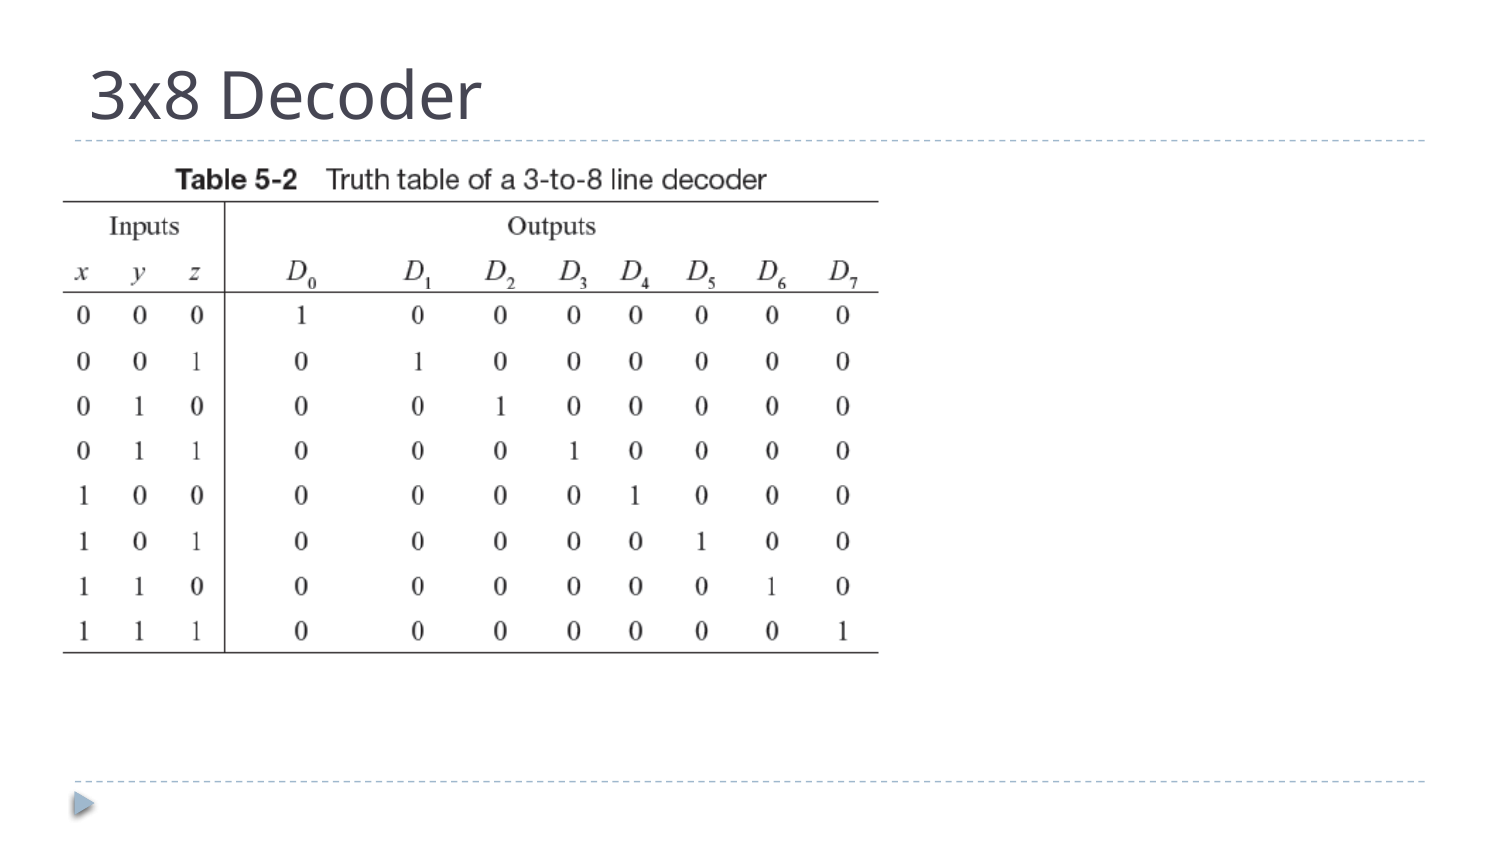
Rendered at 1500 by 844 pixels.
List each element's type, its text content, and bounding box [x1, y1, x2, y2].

title 3x8 Decoder [75, 28, 1425, 141]
picture [37, 159, 901, 678]
